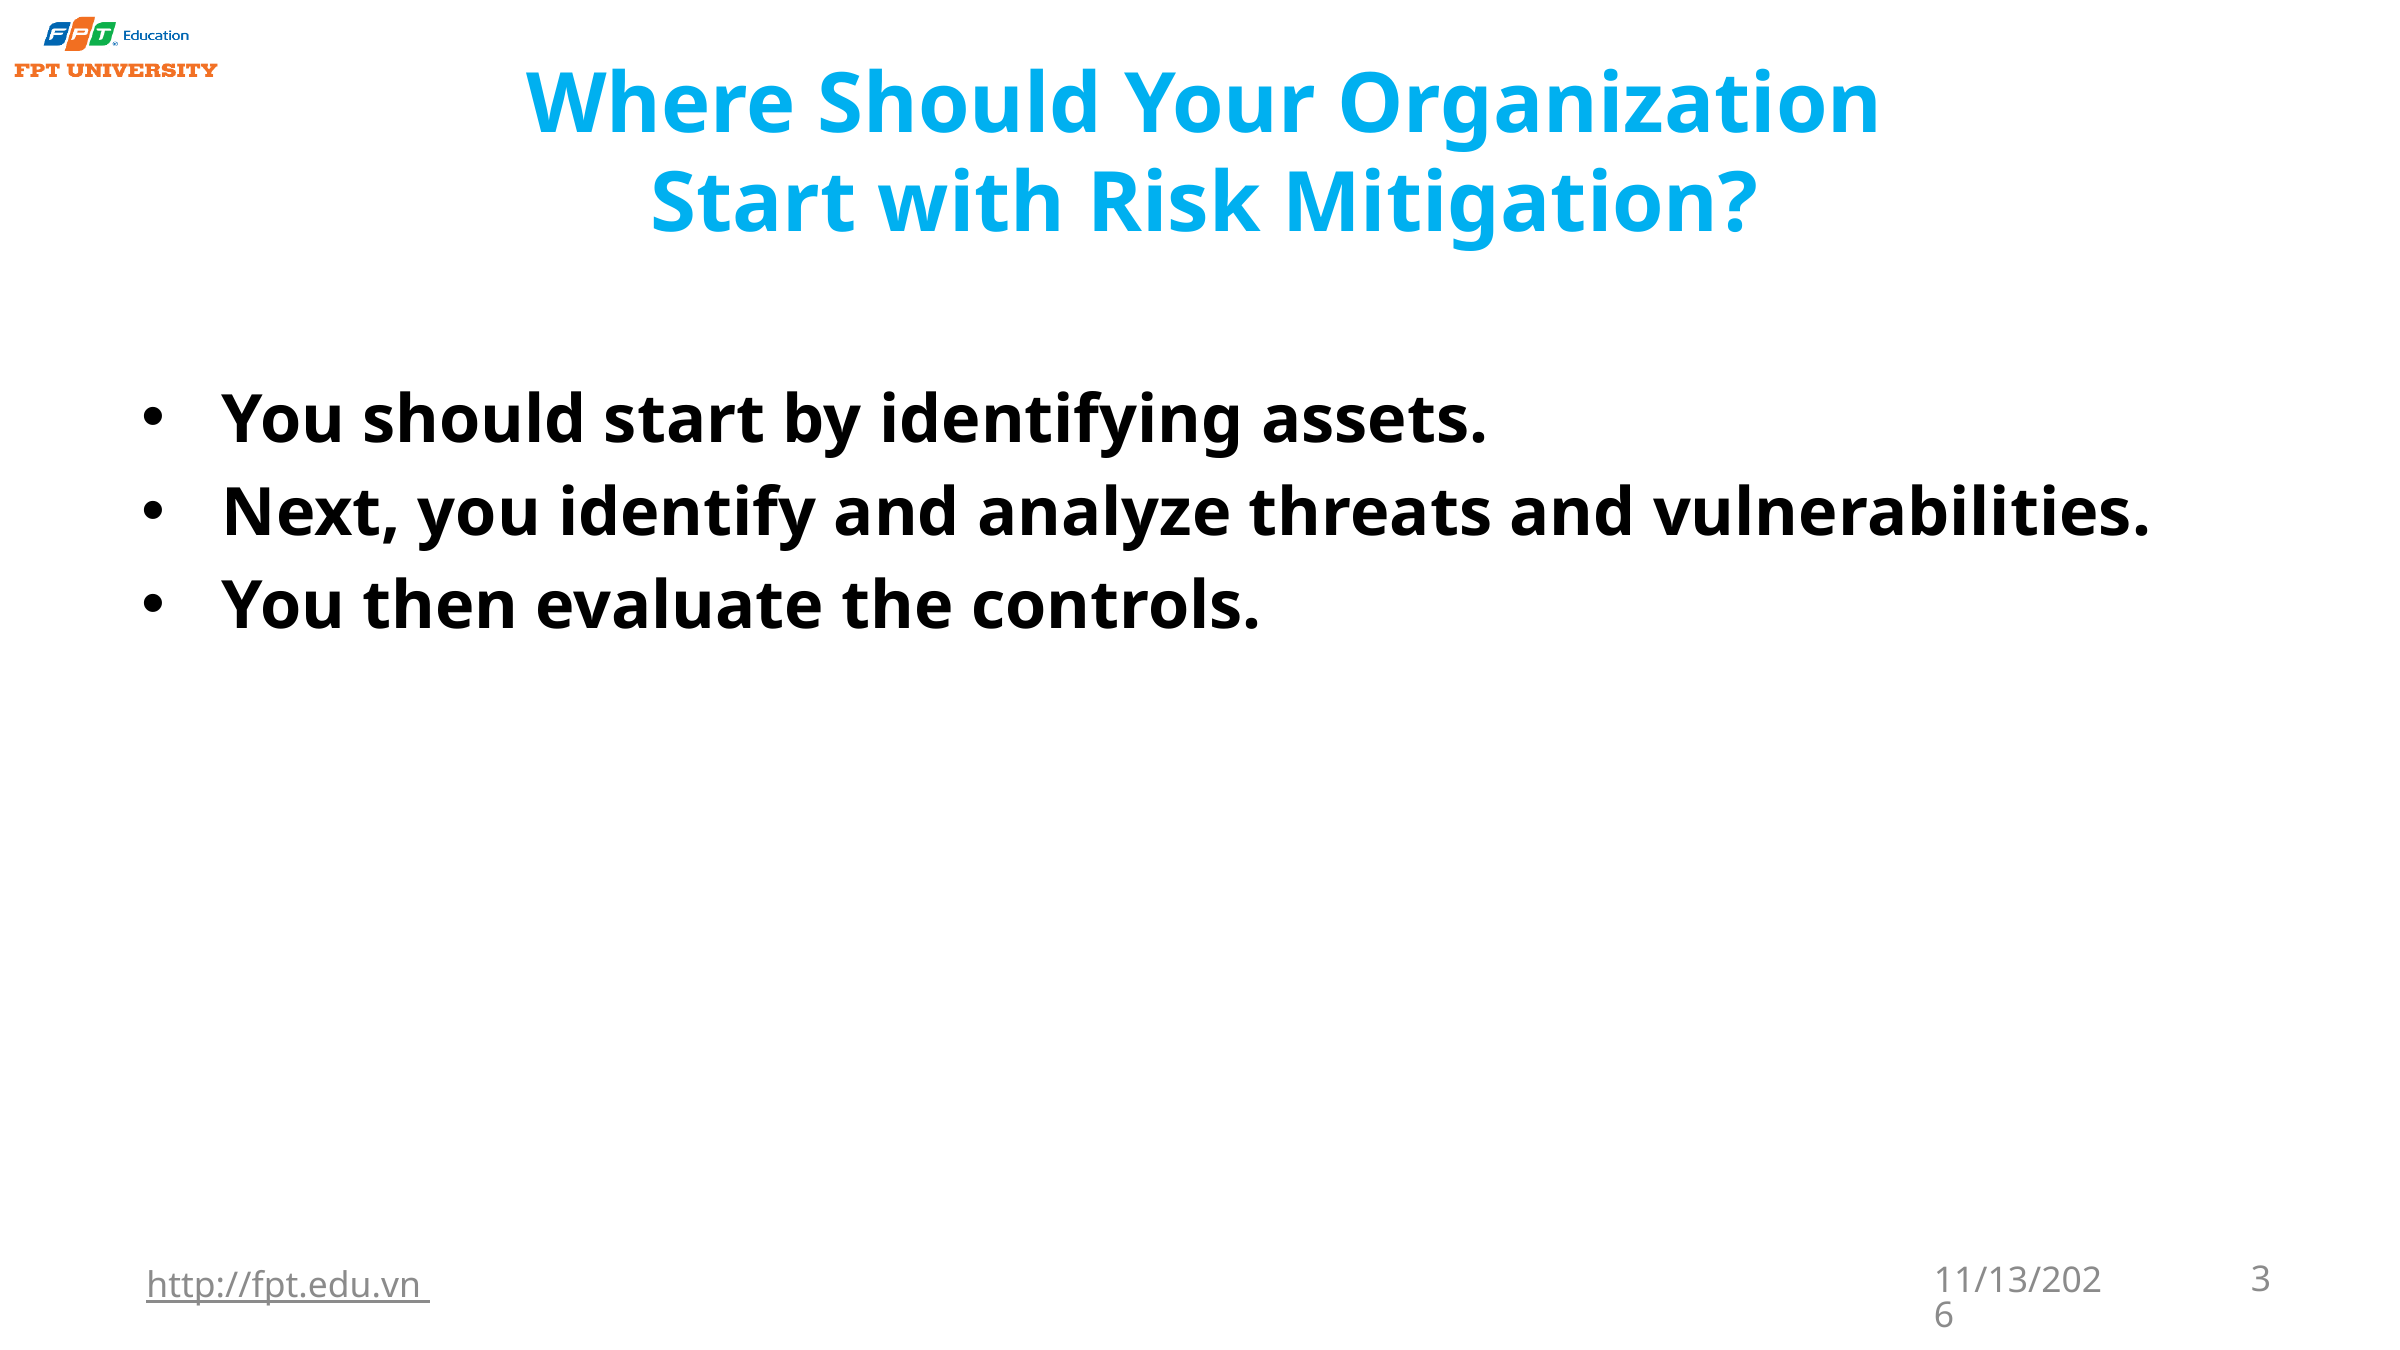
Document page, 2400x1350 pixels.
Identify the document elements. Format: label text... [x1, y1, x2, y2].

footer http://fpt.edu.vn [125, 1250, 885, 1322]
slide_number 3 [2175, 1250, 2293, 1312]
title Where Should Your Organization Start with Risk Mitigation? [125, 36, 2285, 262]
list You should start by identifying assets. Next, you identify and analyze threats and vulnerabilities. You then evaluate the controls. [120, 365, 2280, 1088]
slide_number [1912, 1250, 2138, 1313]
picture [0, 0, 225, 93]
